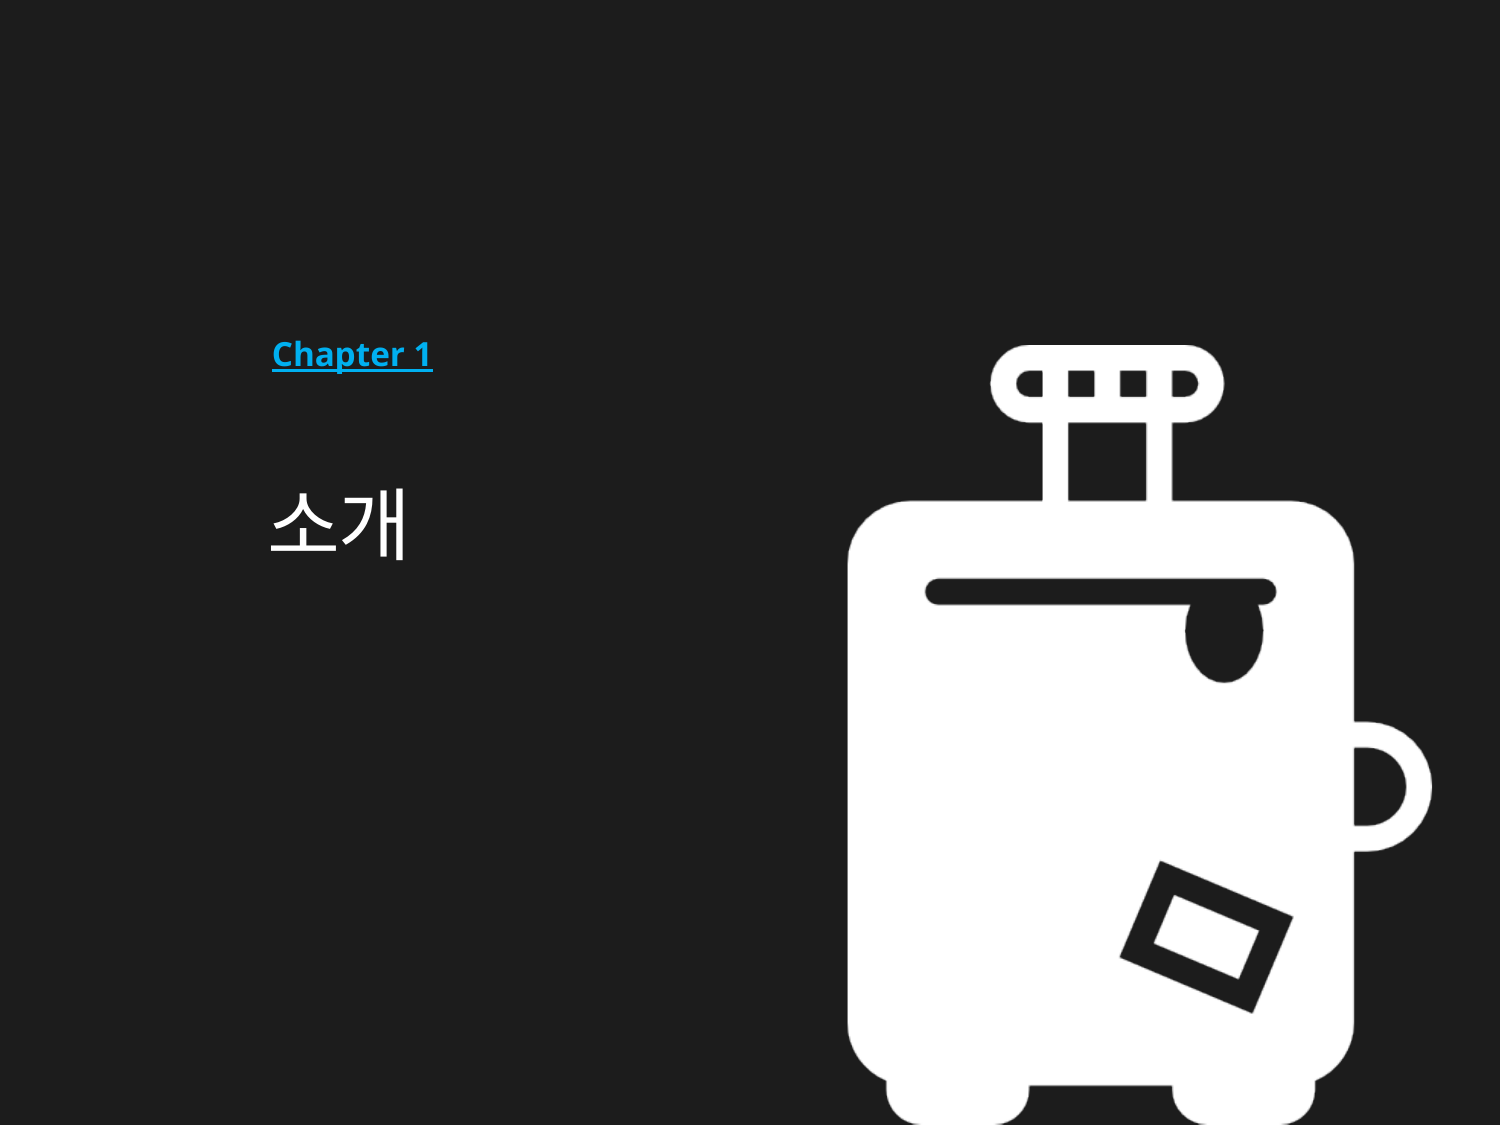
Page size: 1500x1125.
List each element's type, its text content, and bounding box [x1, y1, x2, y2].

text_box Chapter 1 [257, 326, 801, 381]
picture [749, 345, 1500, 1125]
title 소개 [252, 402, 744, 644]
